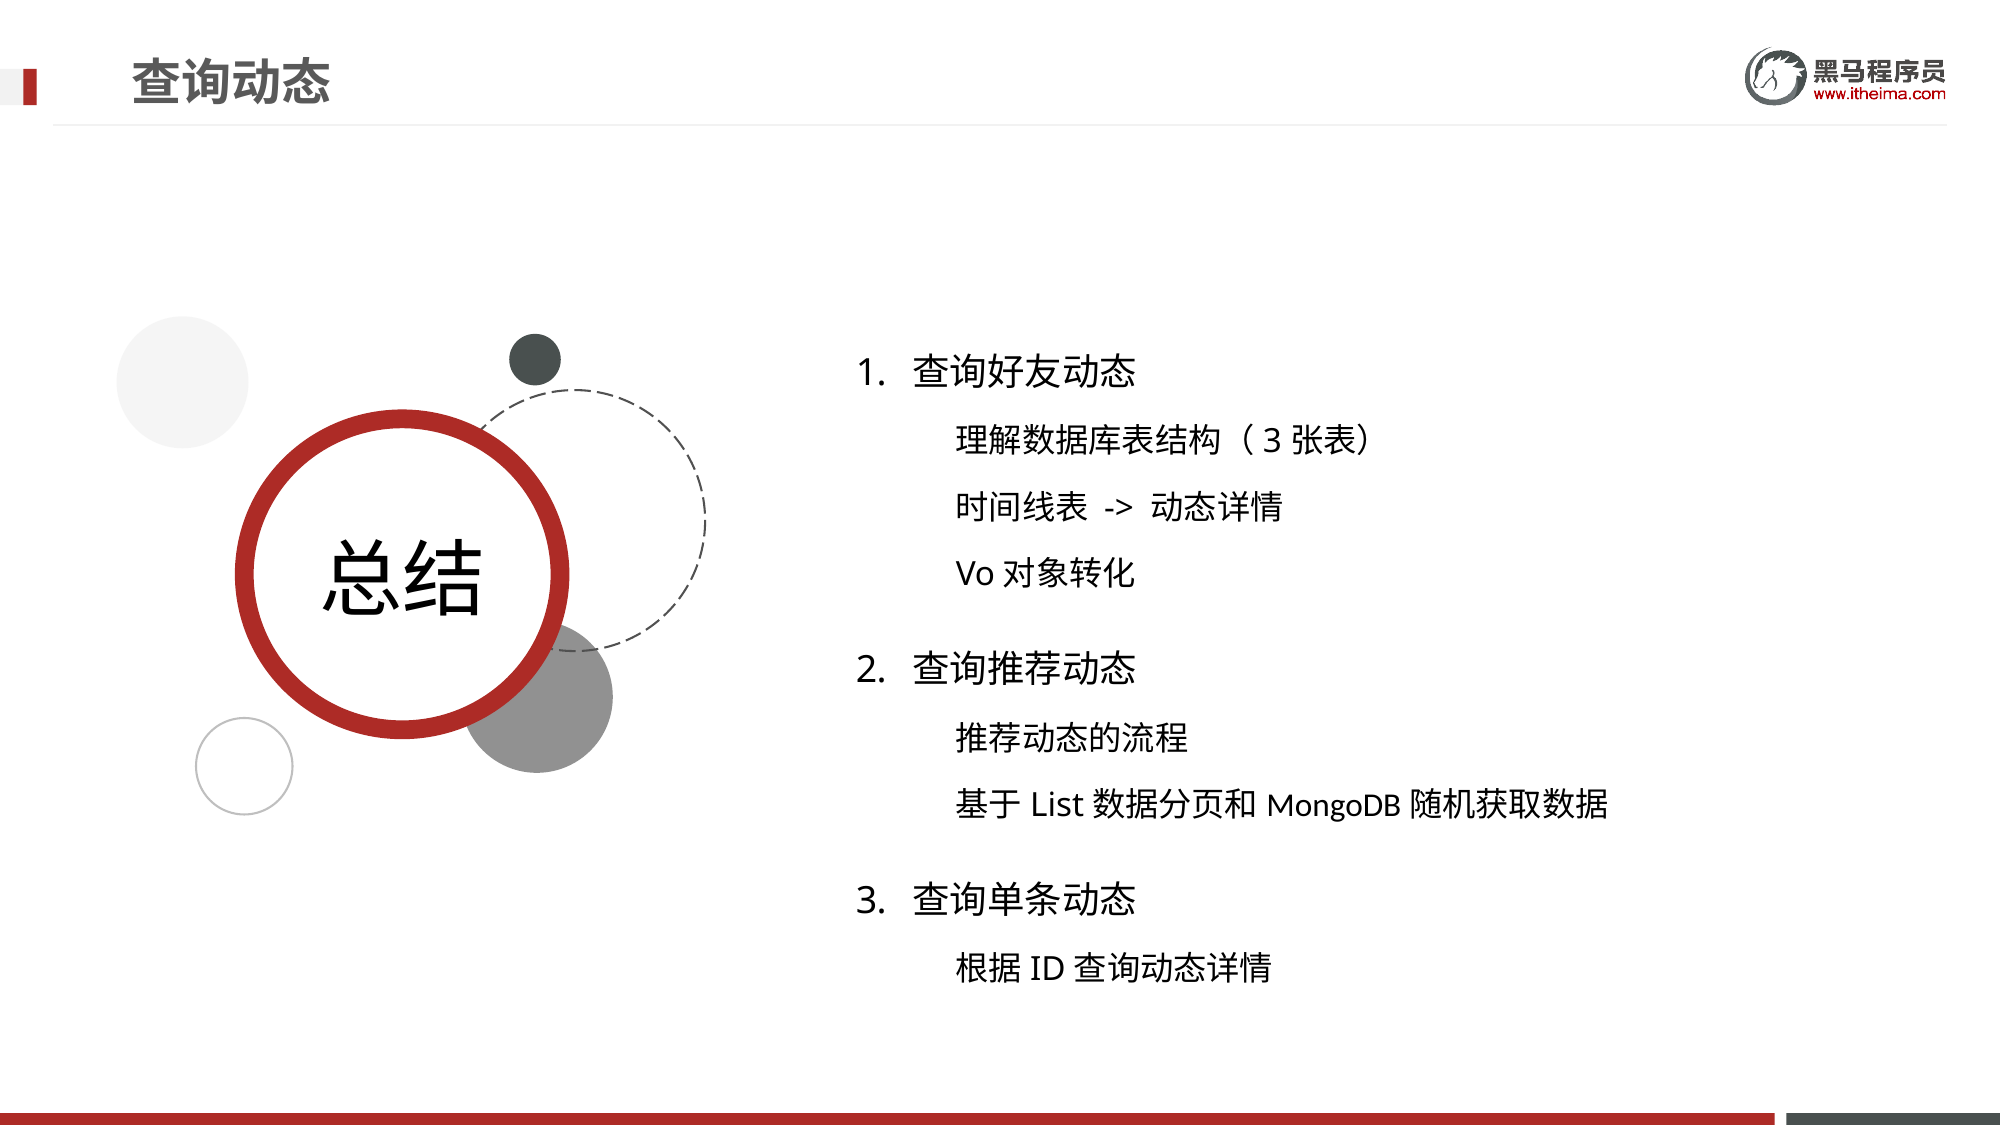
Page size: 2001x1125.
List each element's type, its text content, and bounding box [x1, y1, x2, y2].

list 查询好友动态 理解数据库表结构（3张表） 时间线表 -> 动态详情 Vo对象转化 查询推荐动态 推荐动态的流程 基于List数据分页和MongoDB随机获取数据 查询单条动态 根据ID查询动态详情 [841, 239, 1810, 1050]
title 查询动态 [116, 38, 1556, 124]
picture [1744, 46, 1946, 106]
